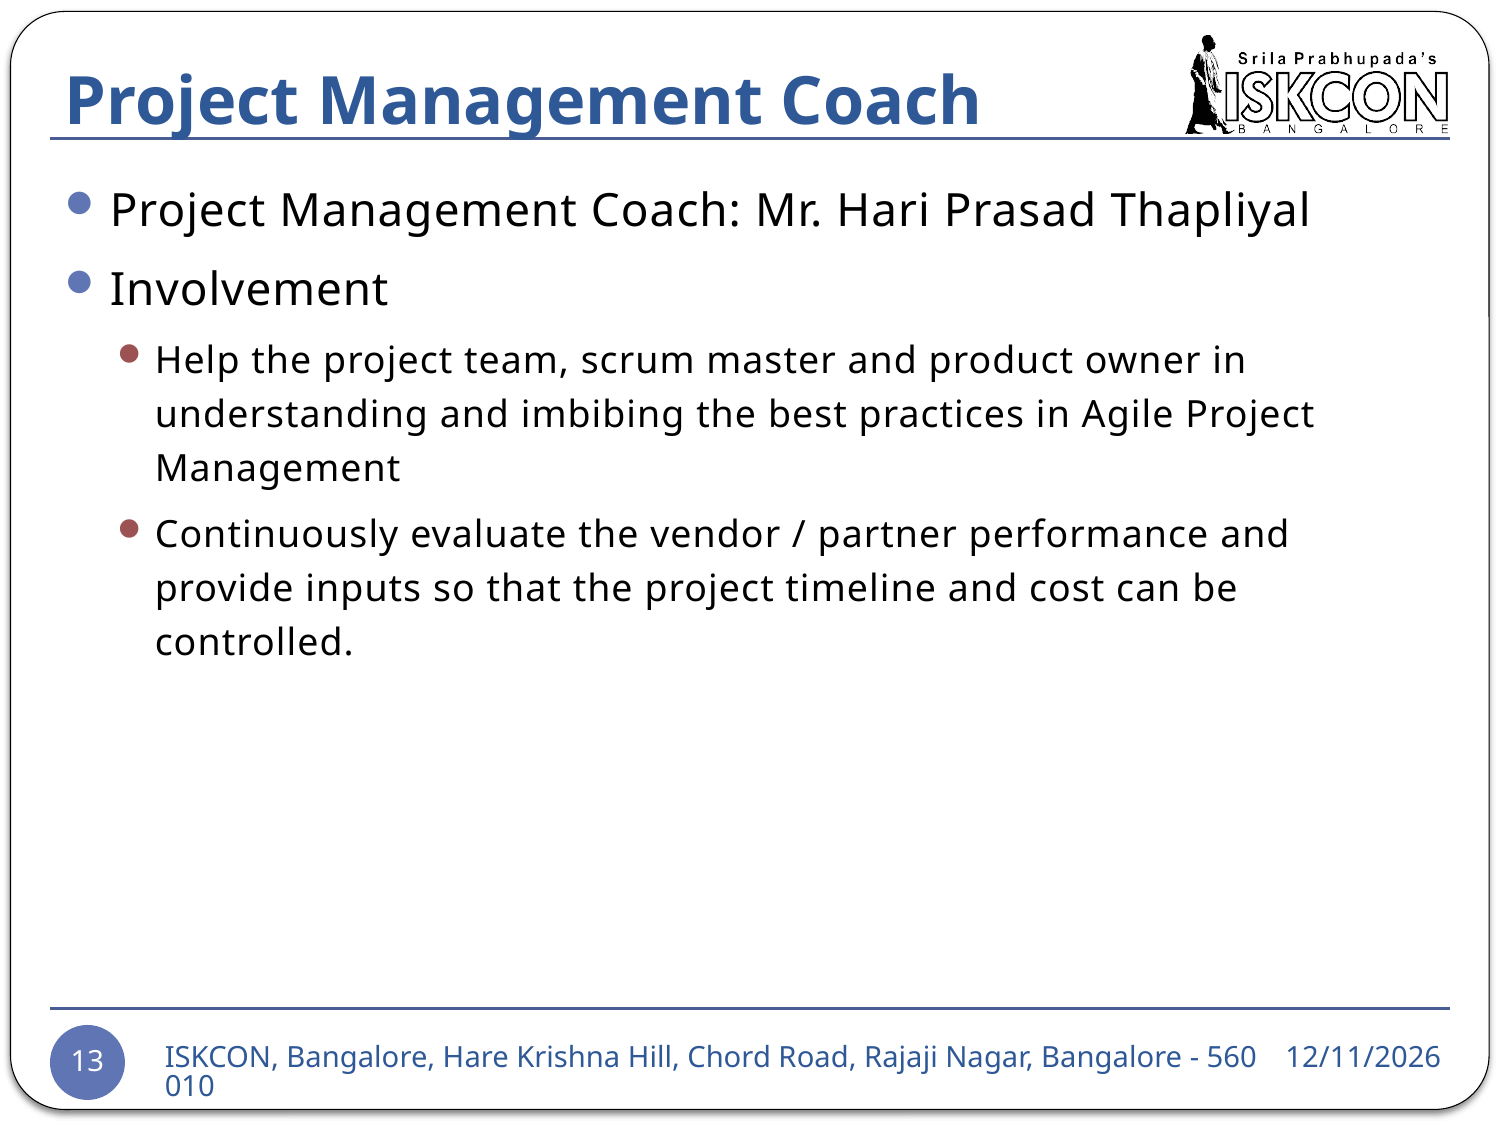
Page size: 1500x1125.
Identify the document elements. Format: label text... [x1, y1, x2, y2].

slide_number 13 [49, 1024, 125, 1100]
footer ISKCON, Bangalore, Hare Krishna Hill, Chord Road, Rajaji Nagar, Bangalore - 560010 [150, 1021, 1288, 1096]
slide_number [1050, 1019, 1457, 1098]
picture [1185, 35, 1448, 134]
title Project Management Coach [50, 0, 1175, 138]
list Project Management Coach: Mr. Hari Prasad Thapliyal Involvement Help the project team, scrum master and product owner in understanding and imbibing the best practices in Agile Project Management Continuously evaluate the vendor / partner performance and provide inputs so that the project timeline and cost can be controlled. [50, 162, 1450, 988]
